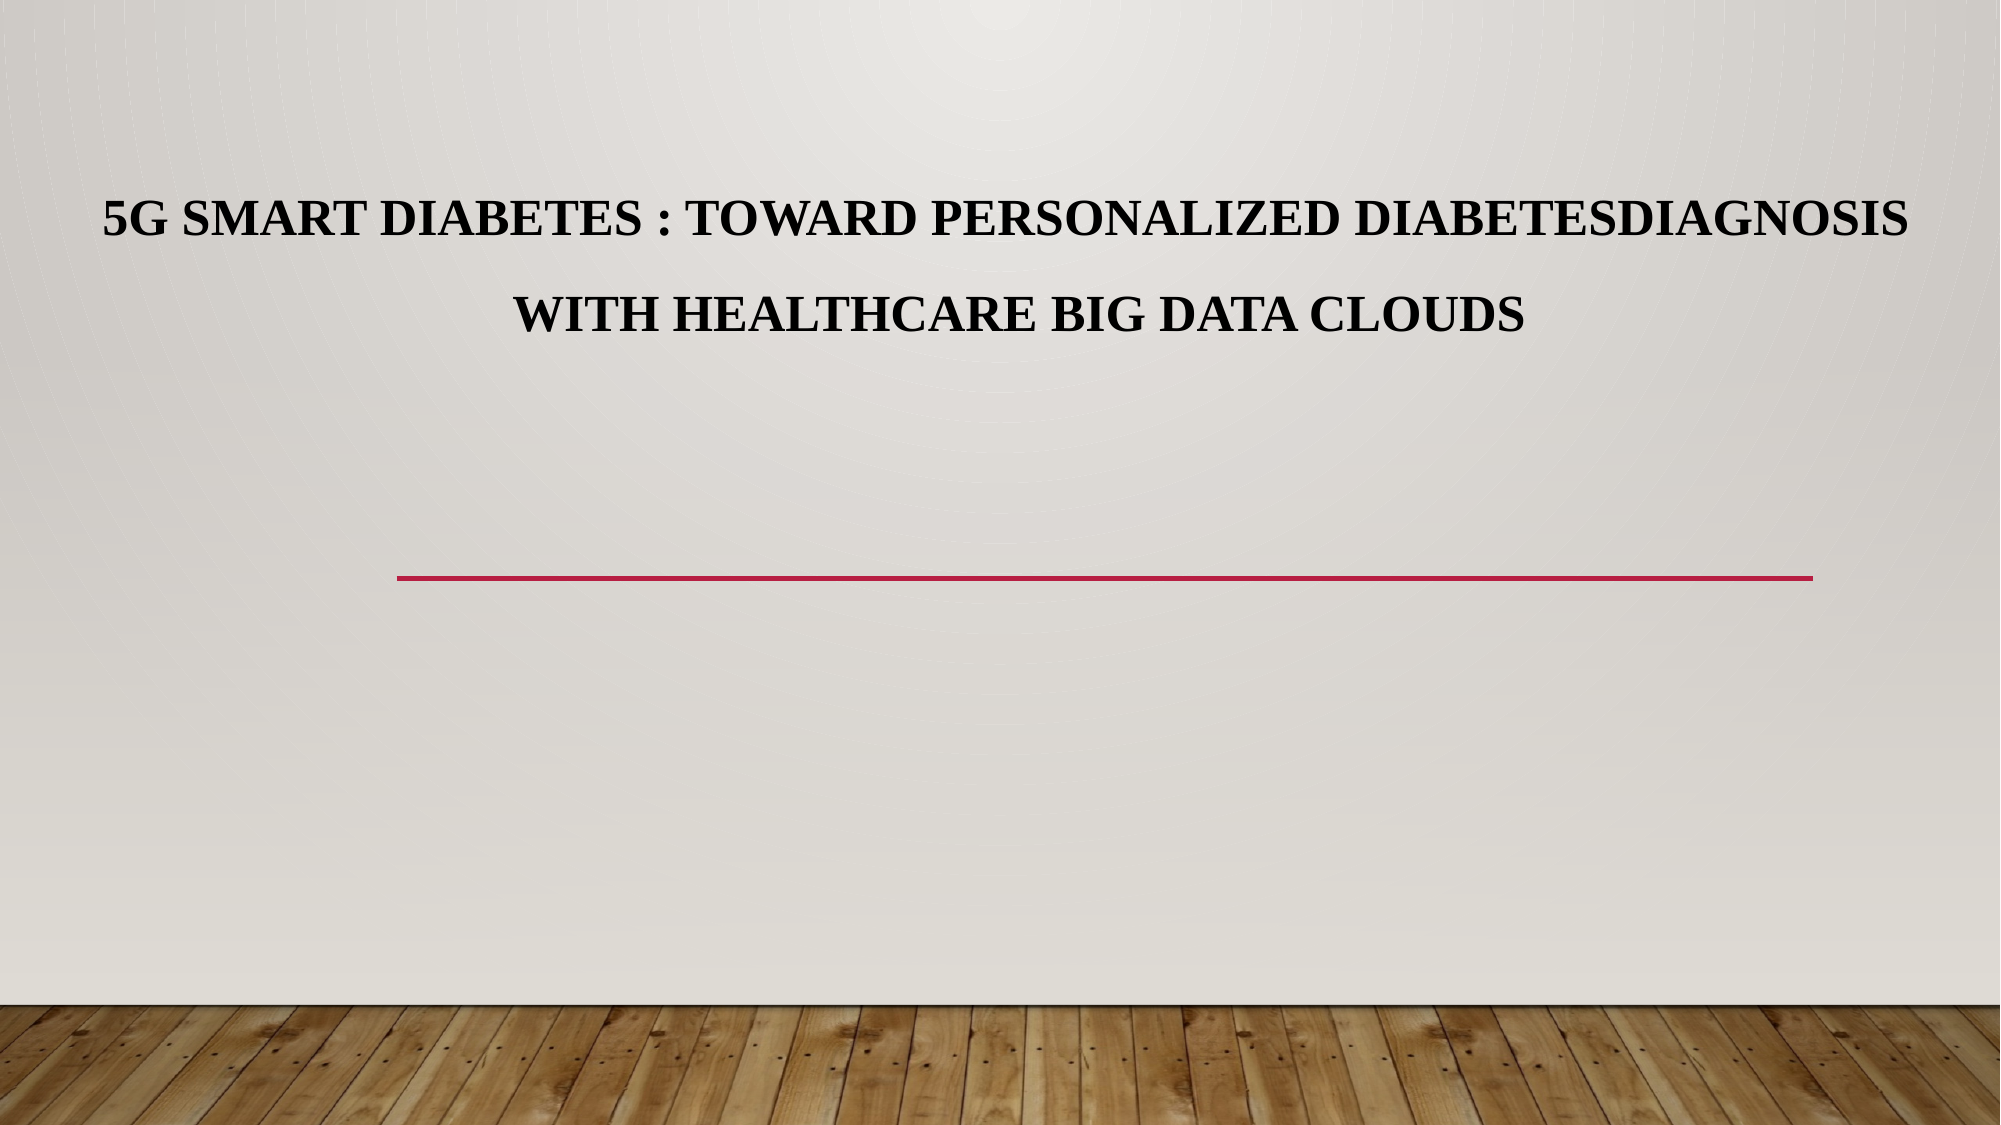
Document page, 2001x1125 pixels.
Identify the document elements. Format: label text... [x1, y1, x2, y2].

subtitle 5G SMART DIABETES : TOWARD PERSONALIZED DIABETESDIAGNOSIS WITH HEALTHCARE BIG DATA CLOUDS [69, 155, 1969, 481]
picture [0, 1005, 2000, 1125]
